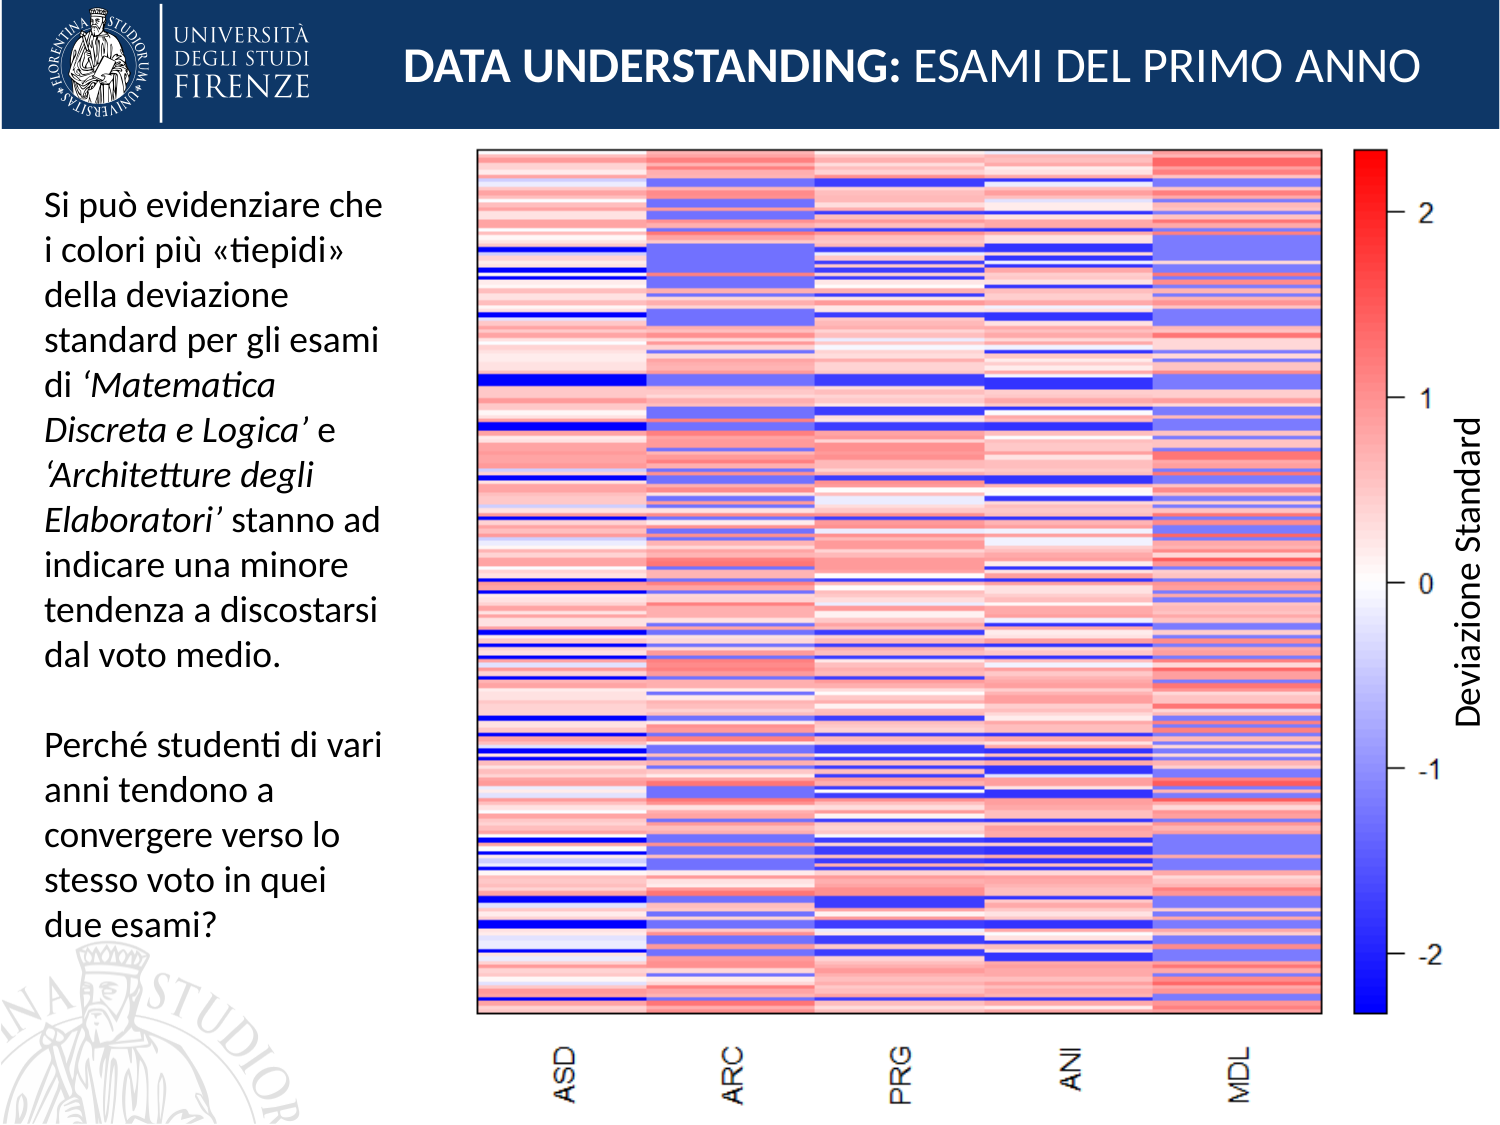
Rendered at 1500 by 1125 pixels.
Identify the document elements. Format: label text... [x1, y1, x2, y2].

text_box Deviazione Standard [1451, 389, 1495, 744]
text_box DATA UNDERSTANDING: ESAMI DEL PRIMO ANNO [237, 24, 1500, 213]
picture [0, 846, 355, 1125]
picture [454, 133, 1448, 1125]
picture [0, 0, 1500, 131]
text_box Si può evidenziare che i colori più «tiepidi» della deviazione standard per gli esami di ‘Matematica Discreta e Logica’ e ‘Architetture degli Elaboratori’ stanno ad indicare una minore tendenza a discostarsi dal voto medio. Perché studenti di vari anni tendono a convergere verso lo stesso voto in quei due esami? [29, 172, 408, 953]
